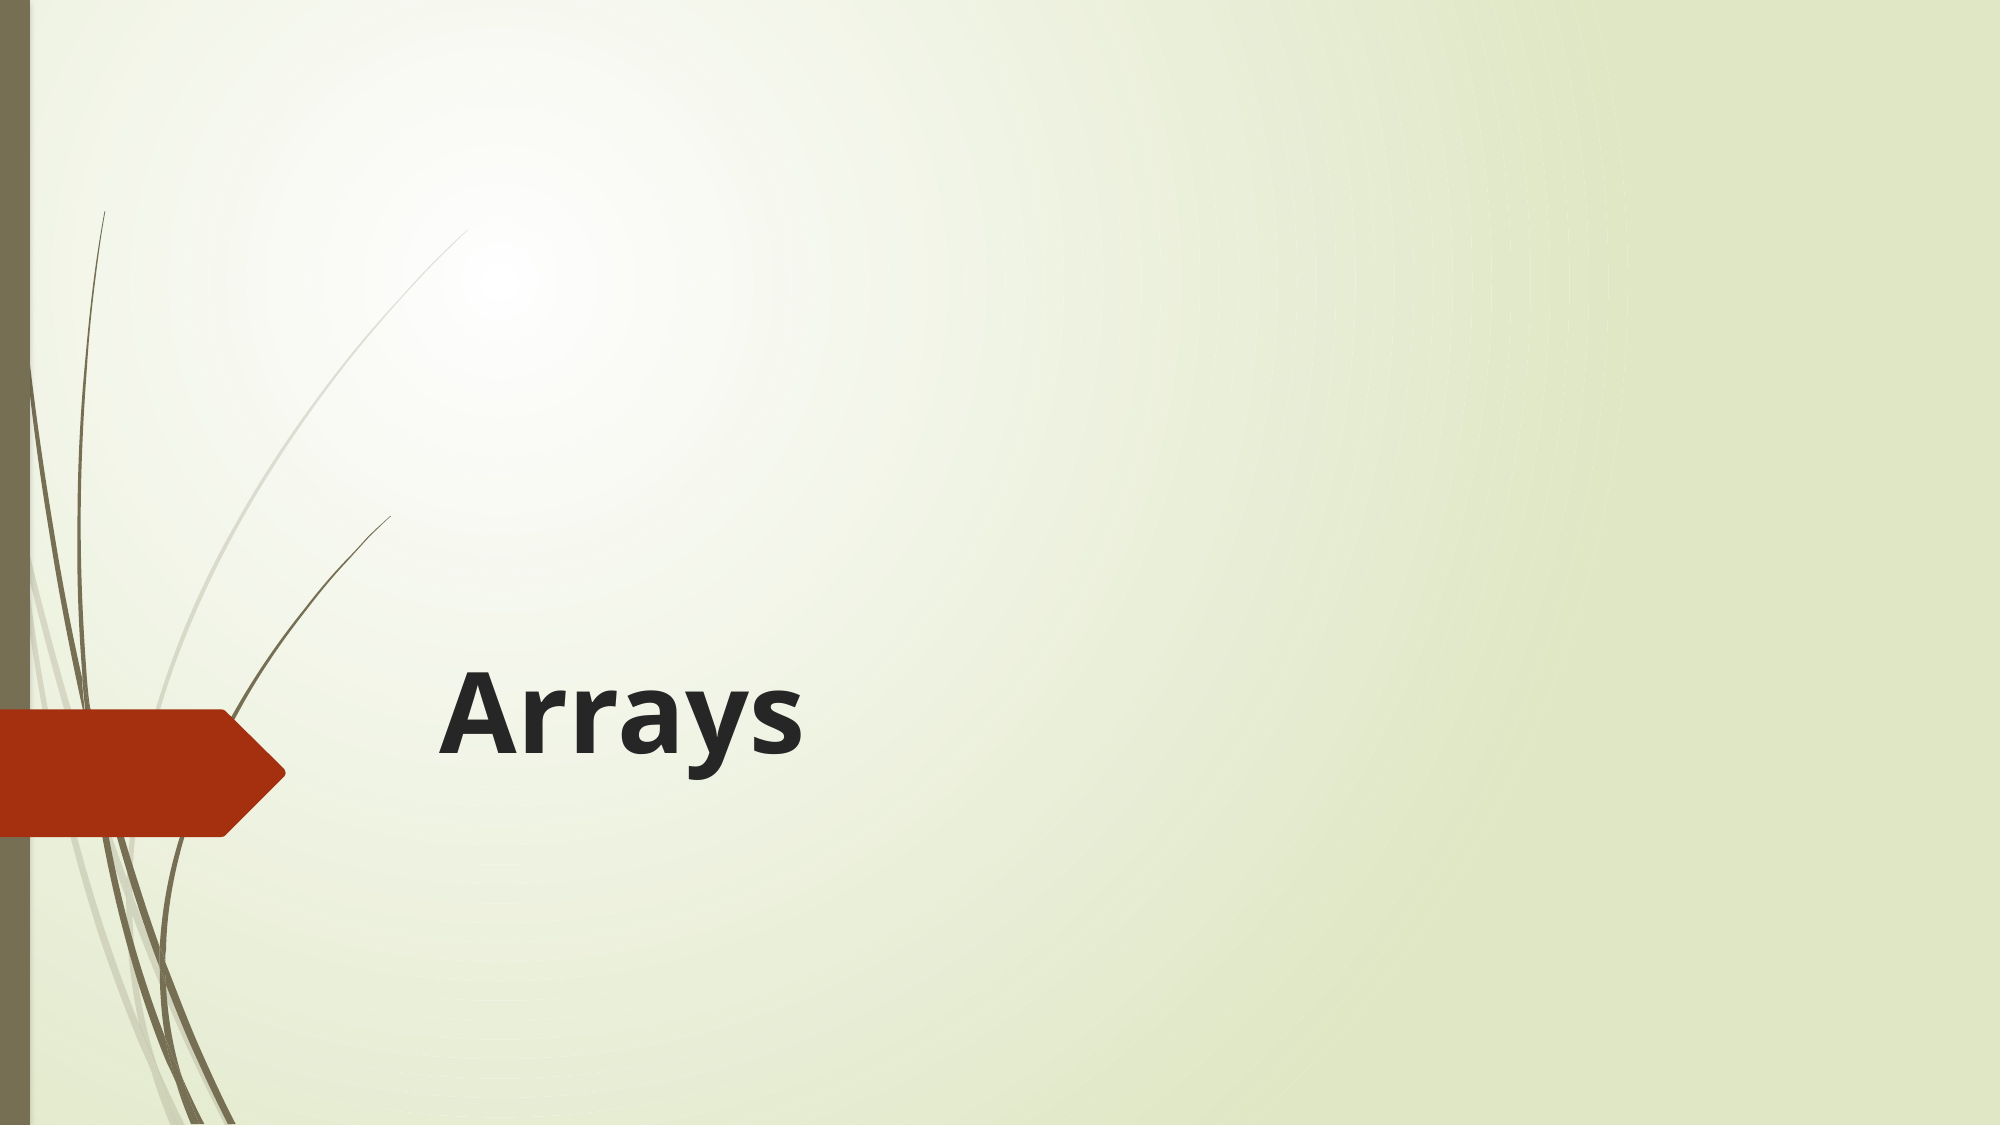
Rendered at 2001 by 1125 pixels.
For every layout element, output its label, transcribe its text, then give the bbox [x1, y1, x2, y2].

title Arrays [424, 412, 1888, 784]
